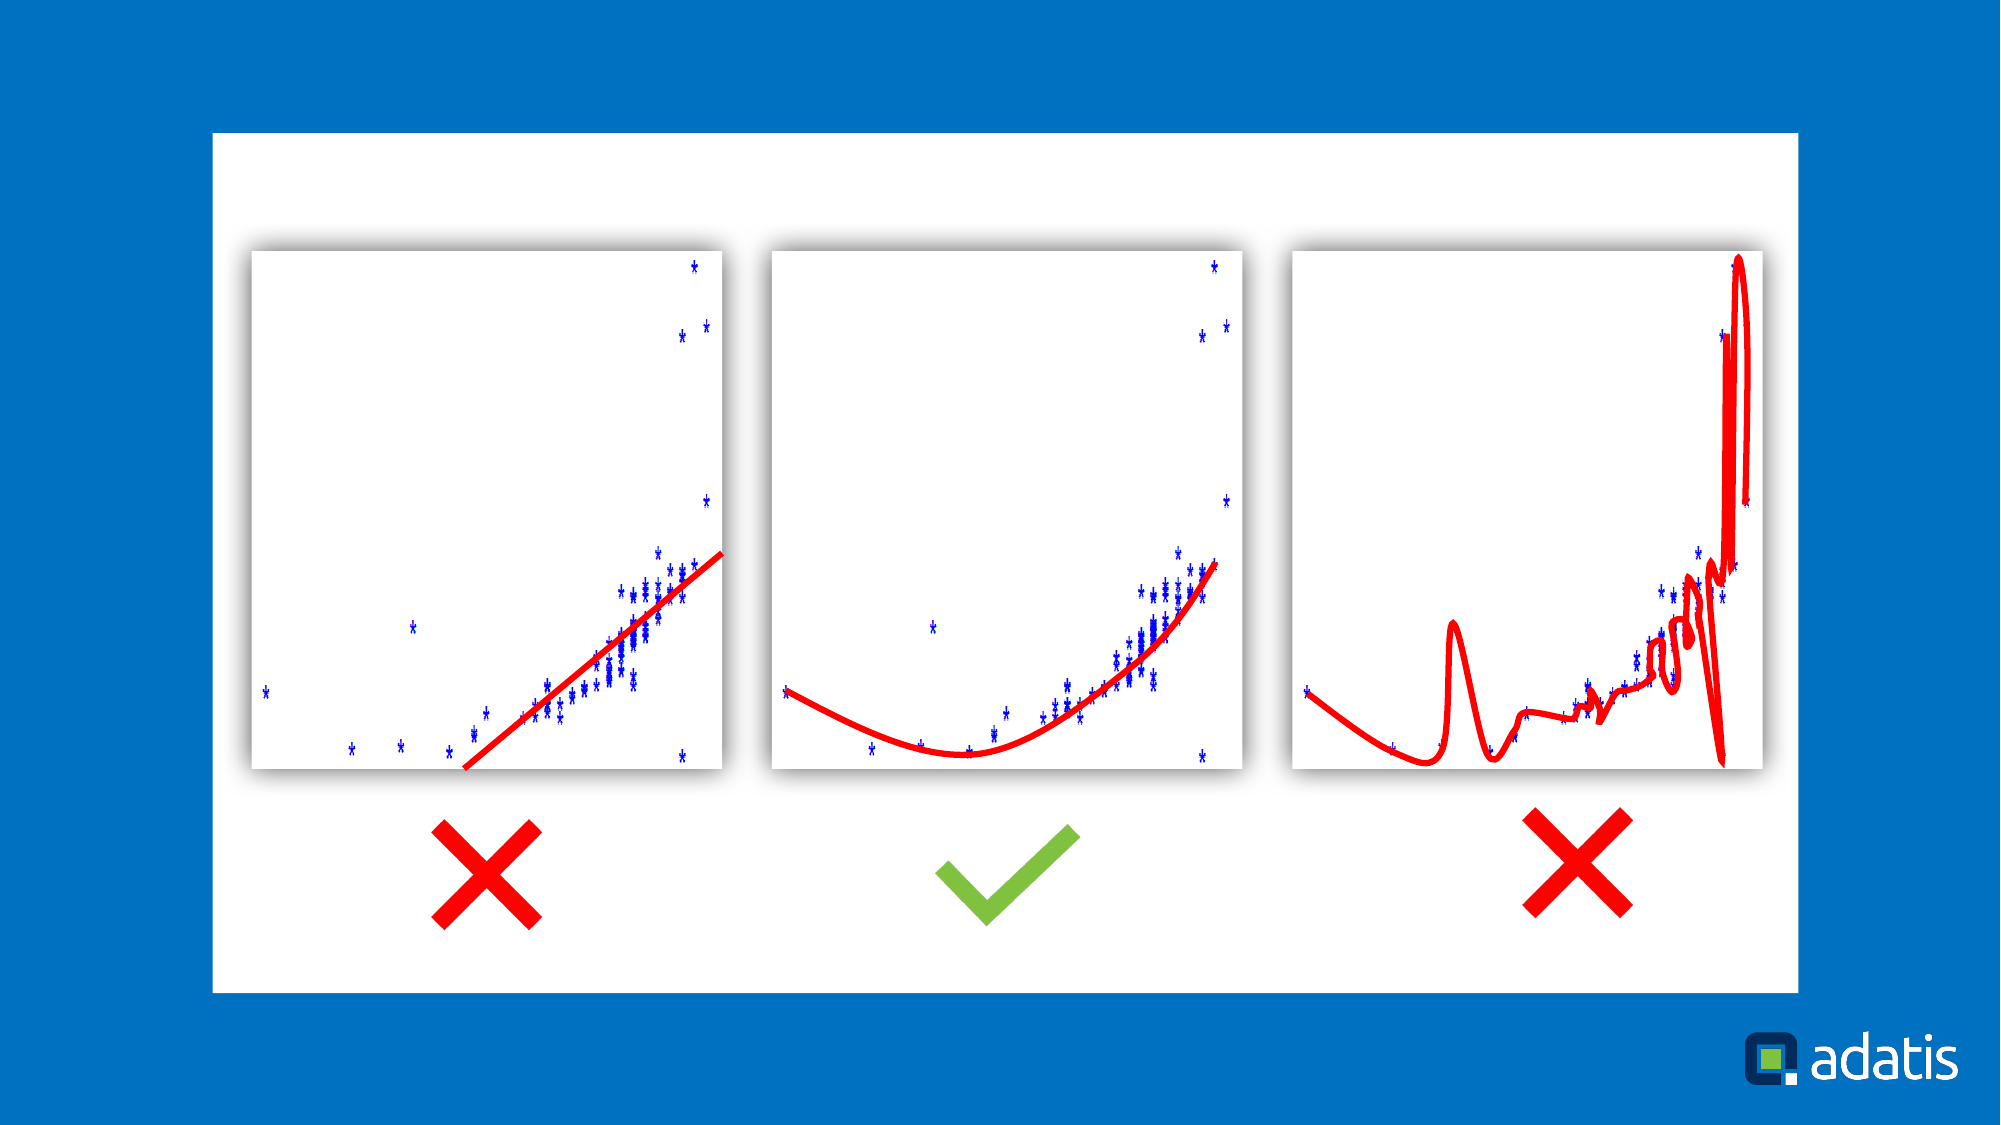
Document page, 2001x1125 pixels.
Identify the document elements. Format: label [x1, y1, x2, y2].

picture [771, 251, 1243, 769]
picture [932, 799, 1083, 950]
picture [1502, 787, 1653, 938]
picture [411, 799, 562, 950]
text_box [463, 553, 723, 769]
picture [251, 251, 723, 769]
picture [1745, 1031, 1958, 1085]
picture [1292, 251, 1763, 769]
